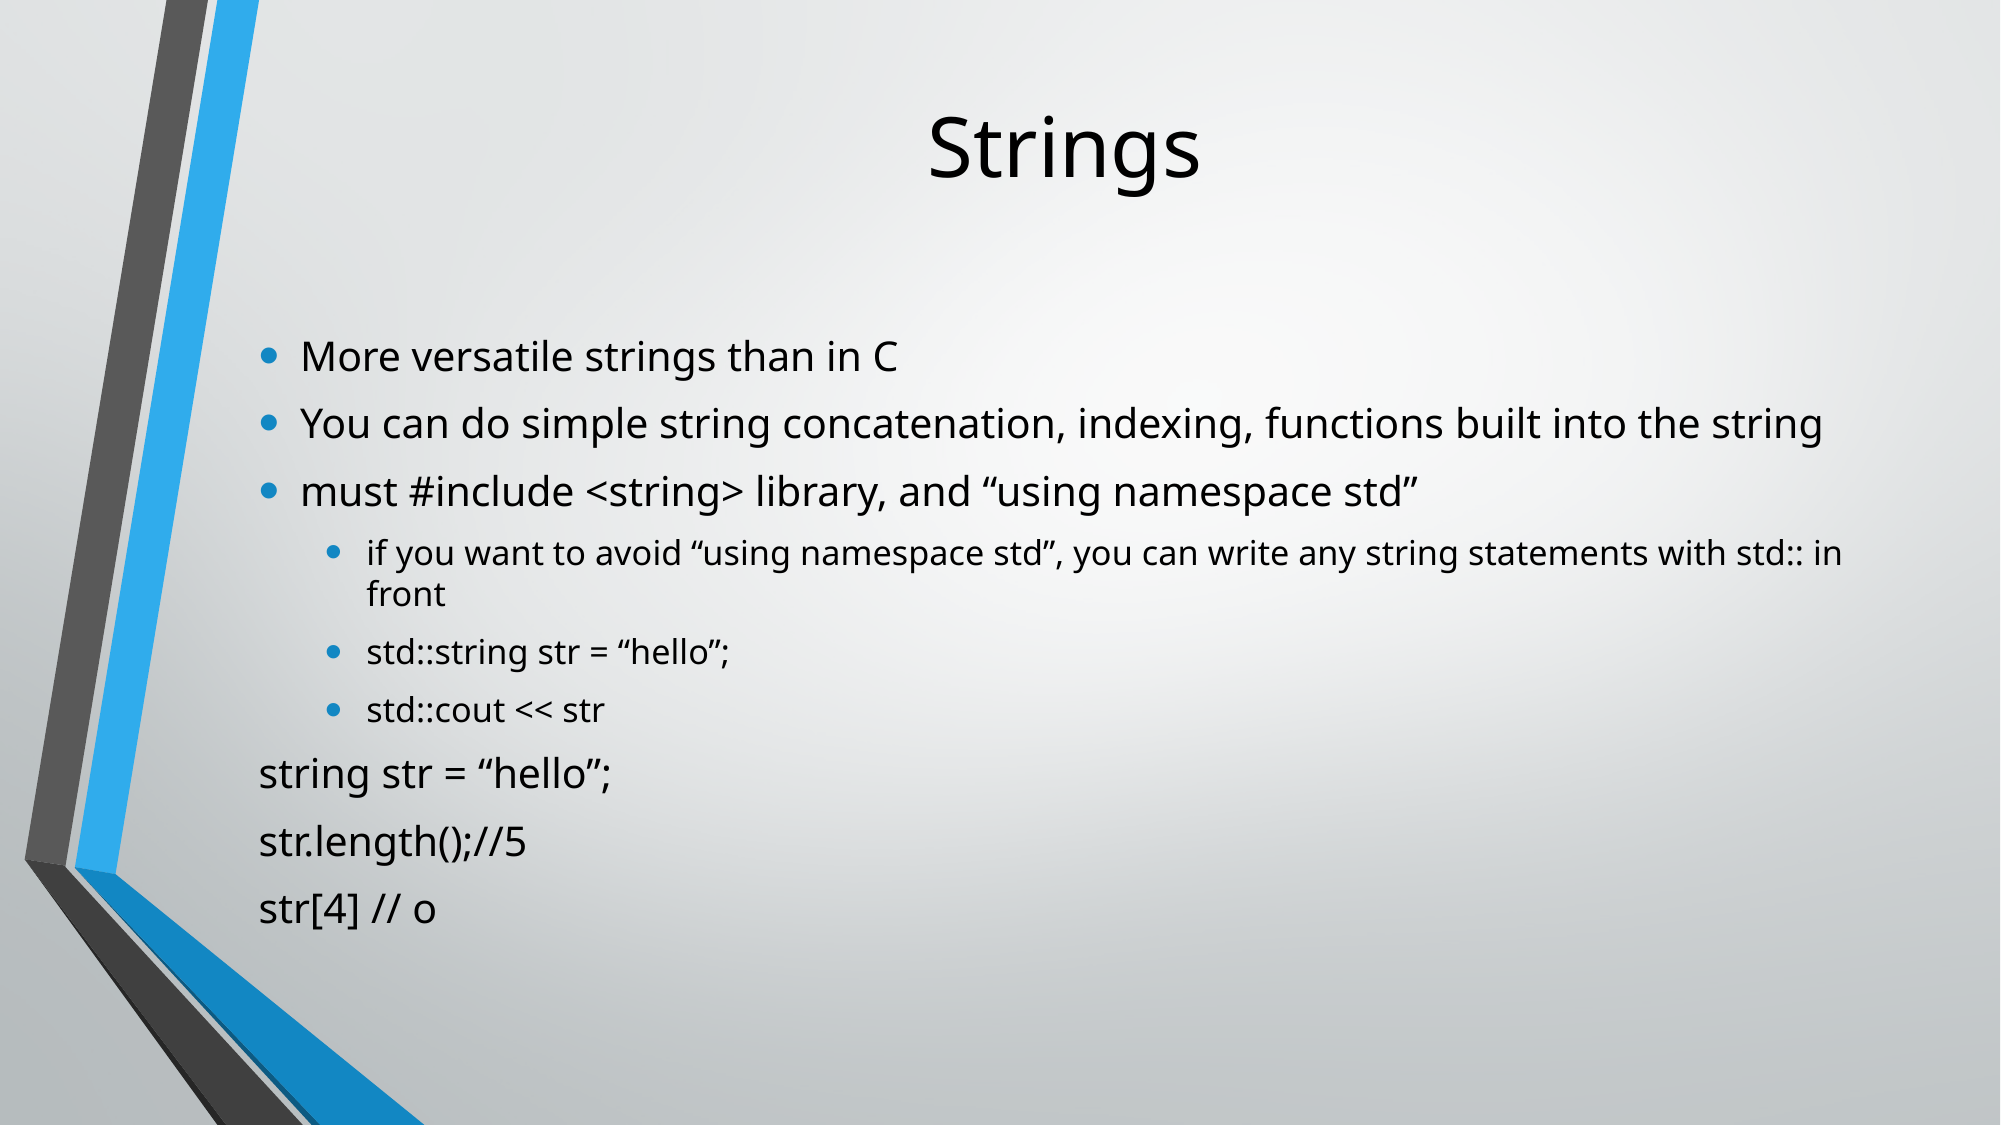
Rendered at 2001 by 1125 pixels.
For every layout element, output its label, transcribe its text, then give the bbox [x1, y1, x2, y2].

title Strings [243, 0, 1887, 288]
list More versatile strings than in C You can do simple string concatenation, indexing, functions built into the string must #include <string> library, and “using namespace std” if you want to avoid “using namespace std”, you can write any string statements with std:: in front std::string str = “hello”; std::cout << str string str = “hello”; str.length();//5 str[4] // o [243, 322, 1887, 950]
